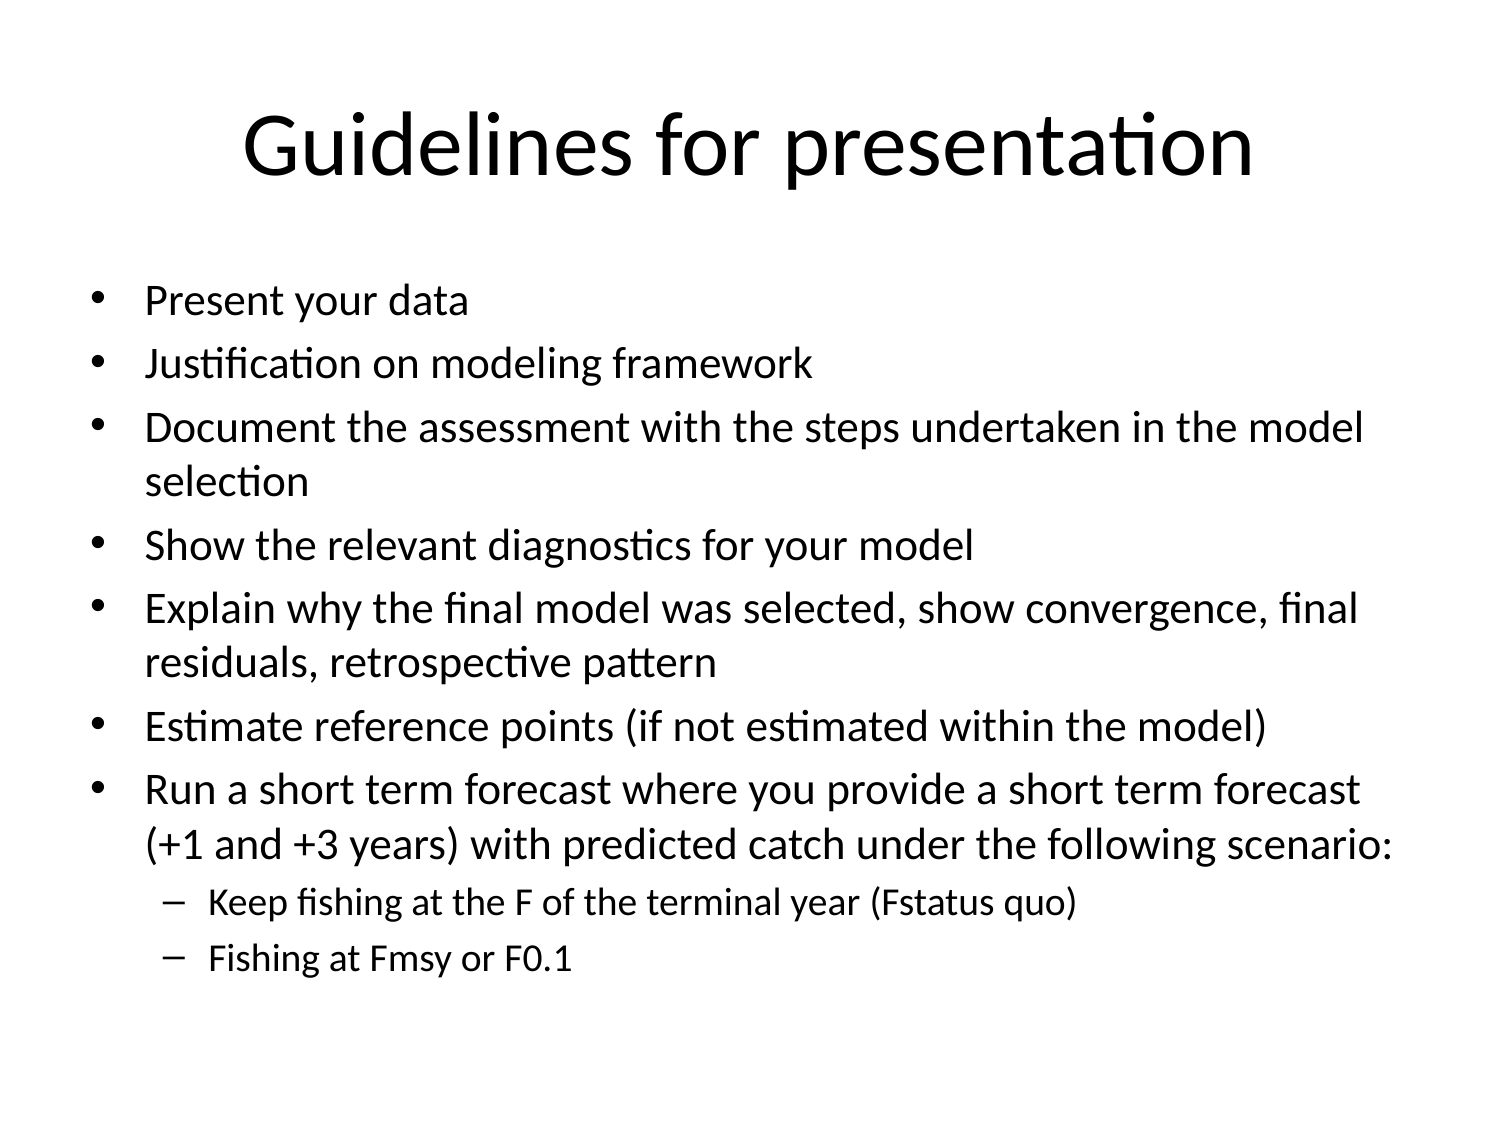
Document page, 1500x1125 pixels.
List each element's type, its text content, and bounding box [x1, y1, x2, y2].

title Guidelines for presentation [75, 45, 1425, 233]
list Present your data Justification on modeling framework Document the assessment with the steps undertaken in the model selection Show the relevant diagnostics for your model Explain why the final model was selected, show convergence, final residuals, retrospective pattern Estimate reference points (if not estimated within the model) Run a short term forecast where you provide a short term forecast (+1 and +3 years) with predicted catch under the following scenario: Keep fishing at the F of the terminal year (Fstatus quo) Fishing at Fmsy or F0.1 [75, 262, 1425, 1005]
